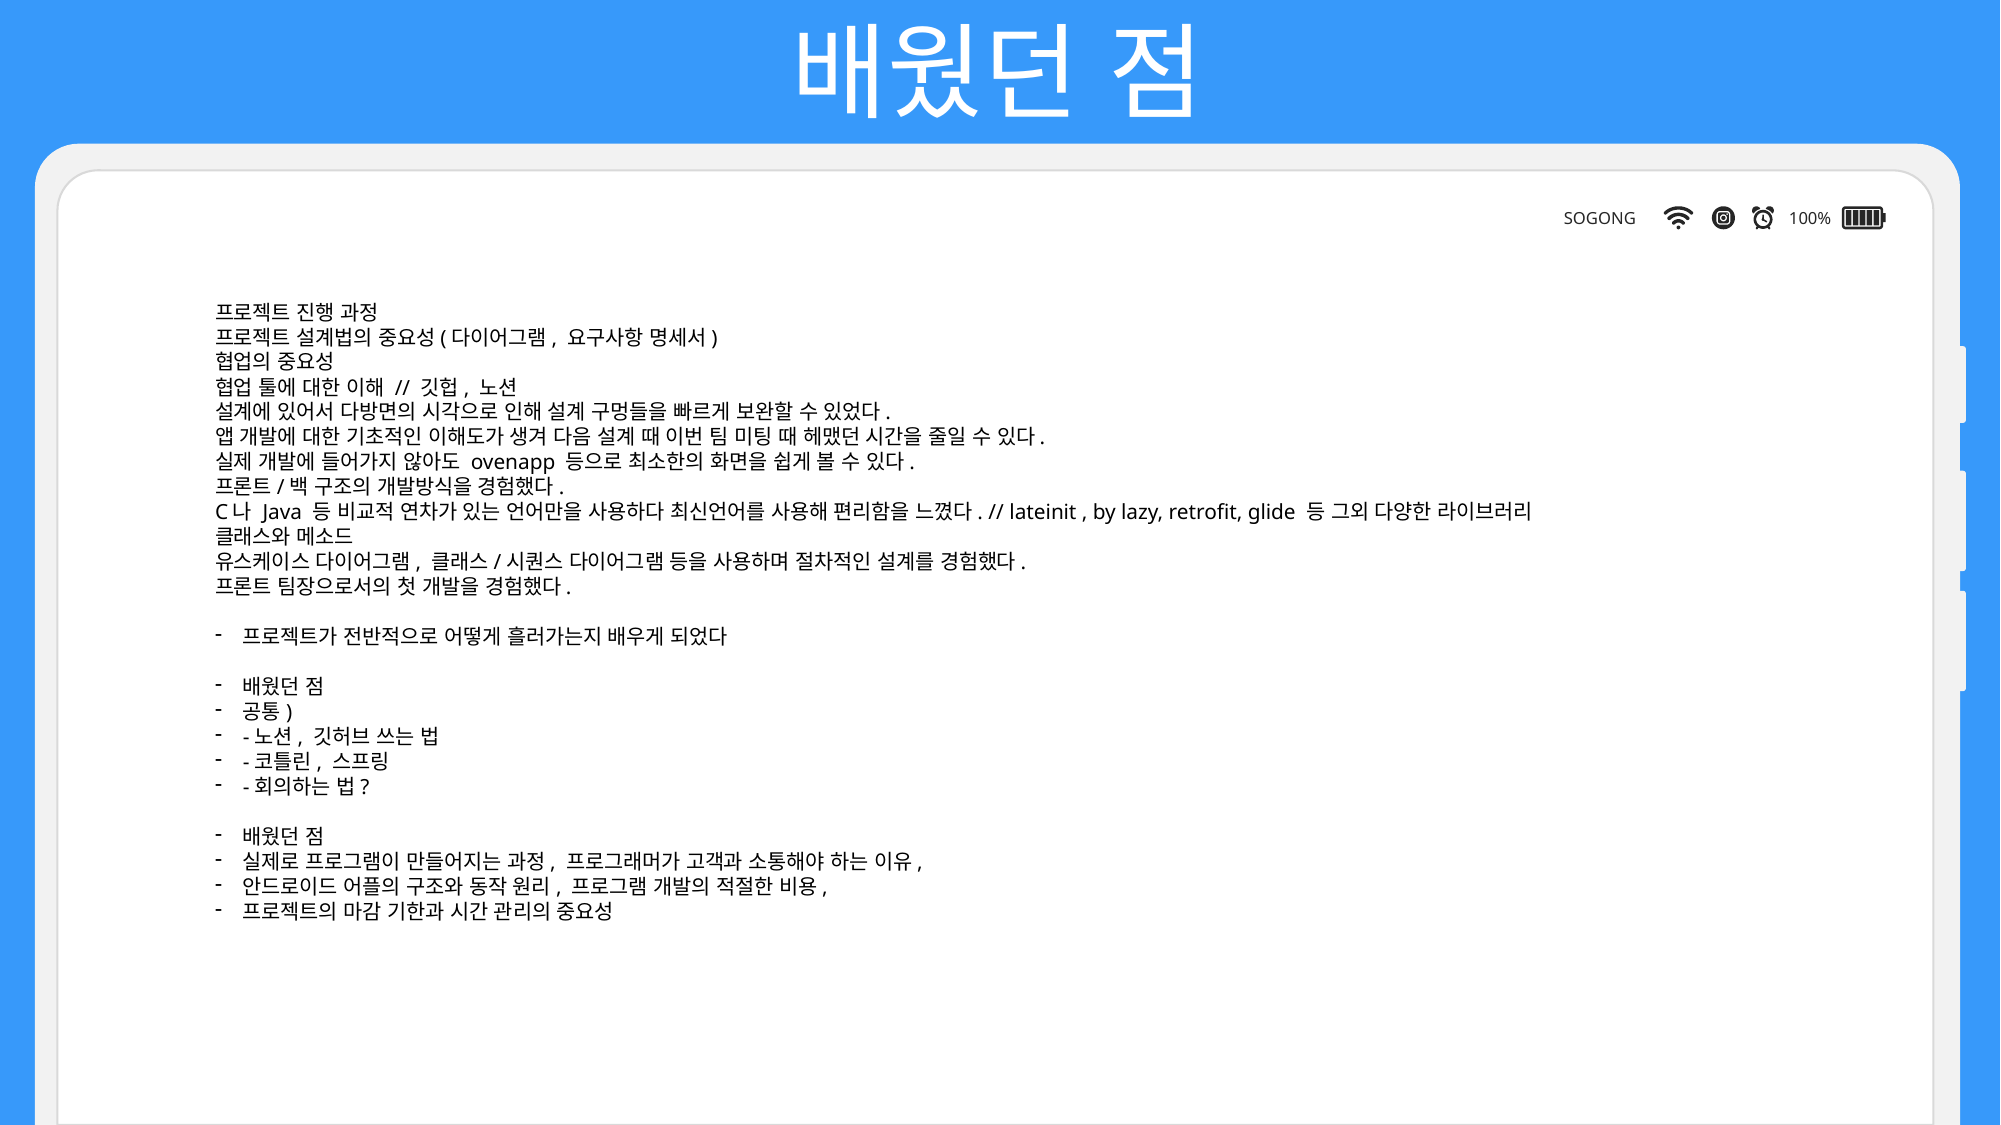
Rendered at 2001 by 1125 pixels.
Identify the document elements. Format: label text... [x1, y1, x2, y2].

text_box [34, 143, 1966, 1125]
text_box 배웠던 점 [559, 0, 1438, 139]
